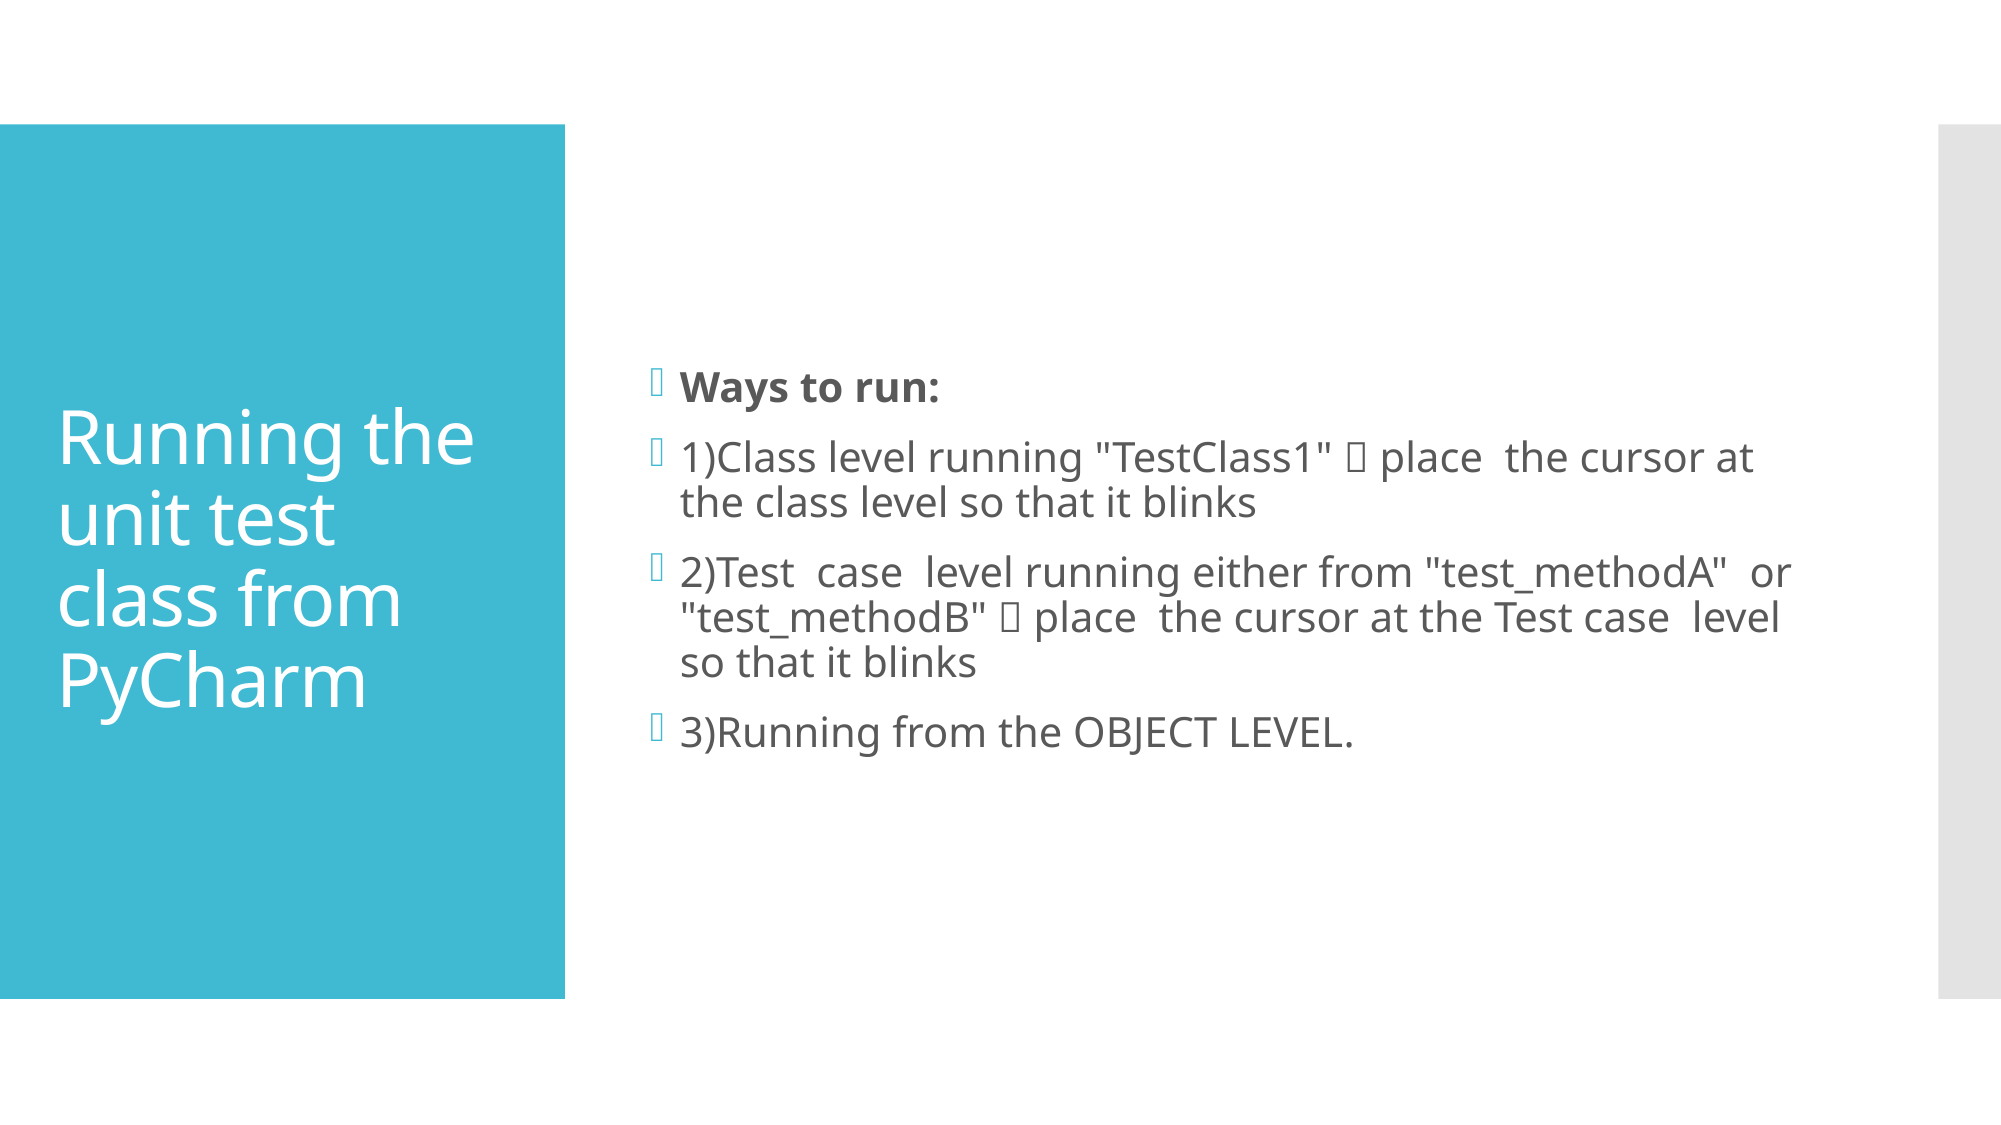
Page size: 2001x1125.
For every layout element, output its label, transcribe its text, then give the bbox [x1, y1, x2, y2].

list Ways to run: 1)Class level running "TestClass1"  place the cursor at the class level so that it blinks 2)Test case level running either from "test_methodA" or "test_methodB"  place the cursor at the Test case level so that it blinks 3)Running from the OBJECT LEVEL. [634, 141, 1835, 982]
title Running the unit test class from PyCharm [41, 184, 525, 940]
